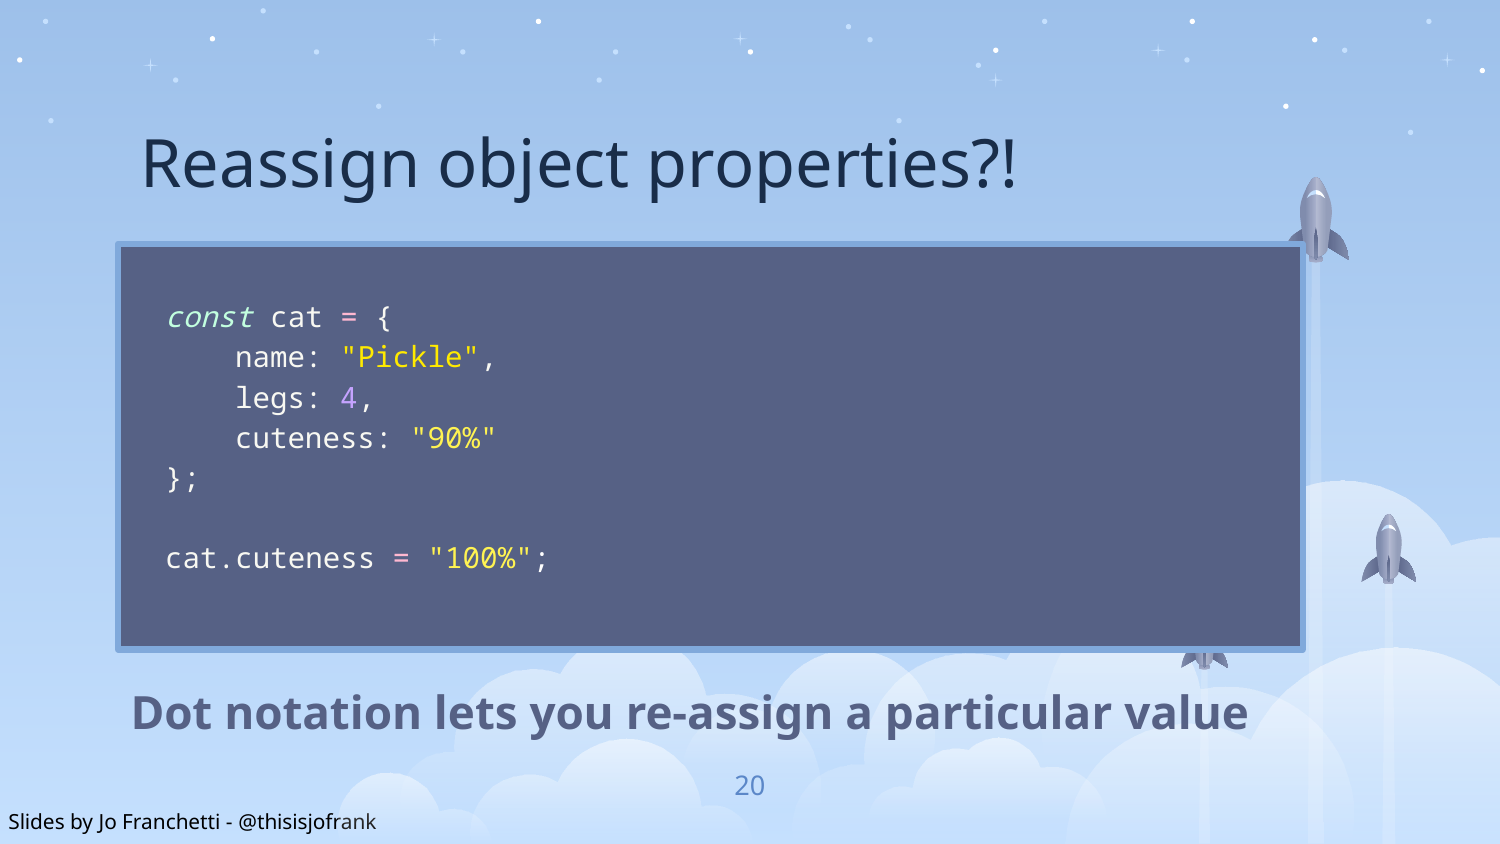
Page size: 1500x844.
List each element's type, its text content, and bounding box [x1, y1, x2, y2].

text_box [118, 243, 1303, 650]
title Dot notation lets you re-assign a particular value [130, 674, 1303, 740]
slide_number ‹#› [705, 754, 795, 819]
title const cat = { name: "Pickle", legs: 4, cuteness: "90%" }; cat.cuteness = "100%"; [165, 293, 620, 584]
title Reassign object properties?! [140, 137, 1165, 203]
